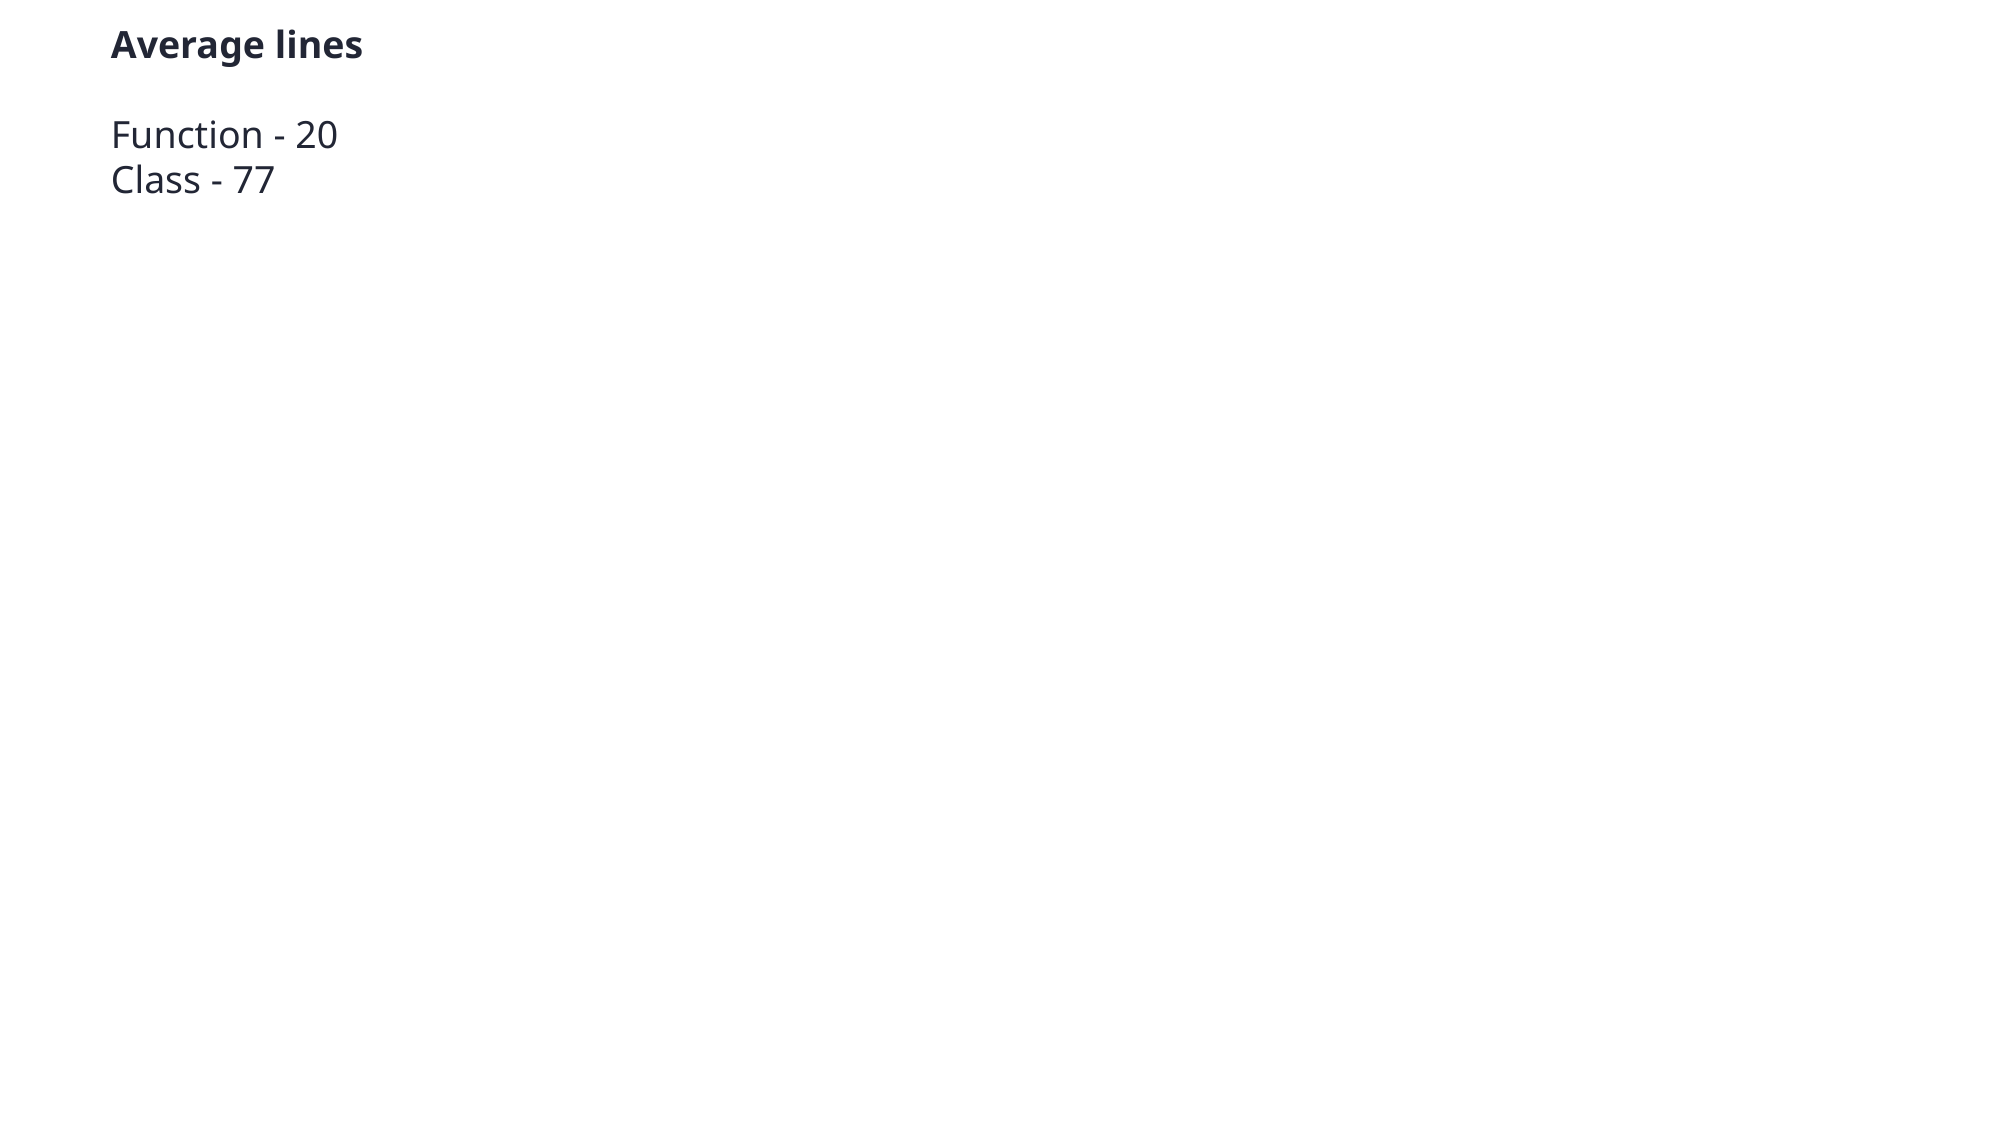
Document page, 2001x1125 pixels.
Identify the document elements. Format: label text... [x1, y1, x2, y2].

text_box Average lines Function - 20 Class - 77 [96, 13, 691, 209]
